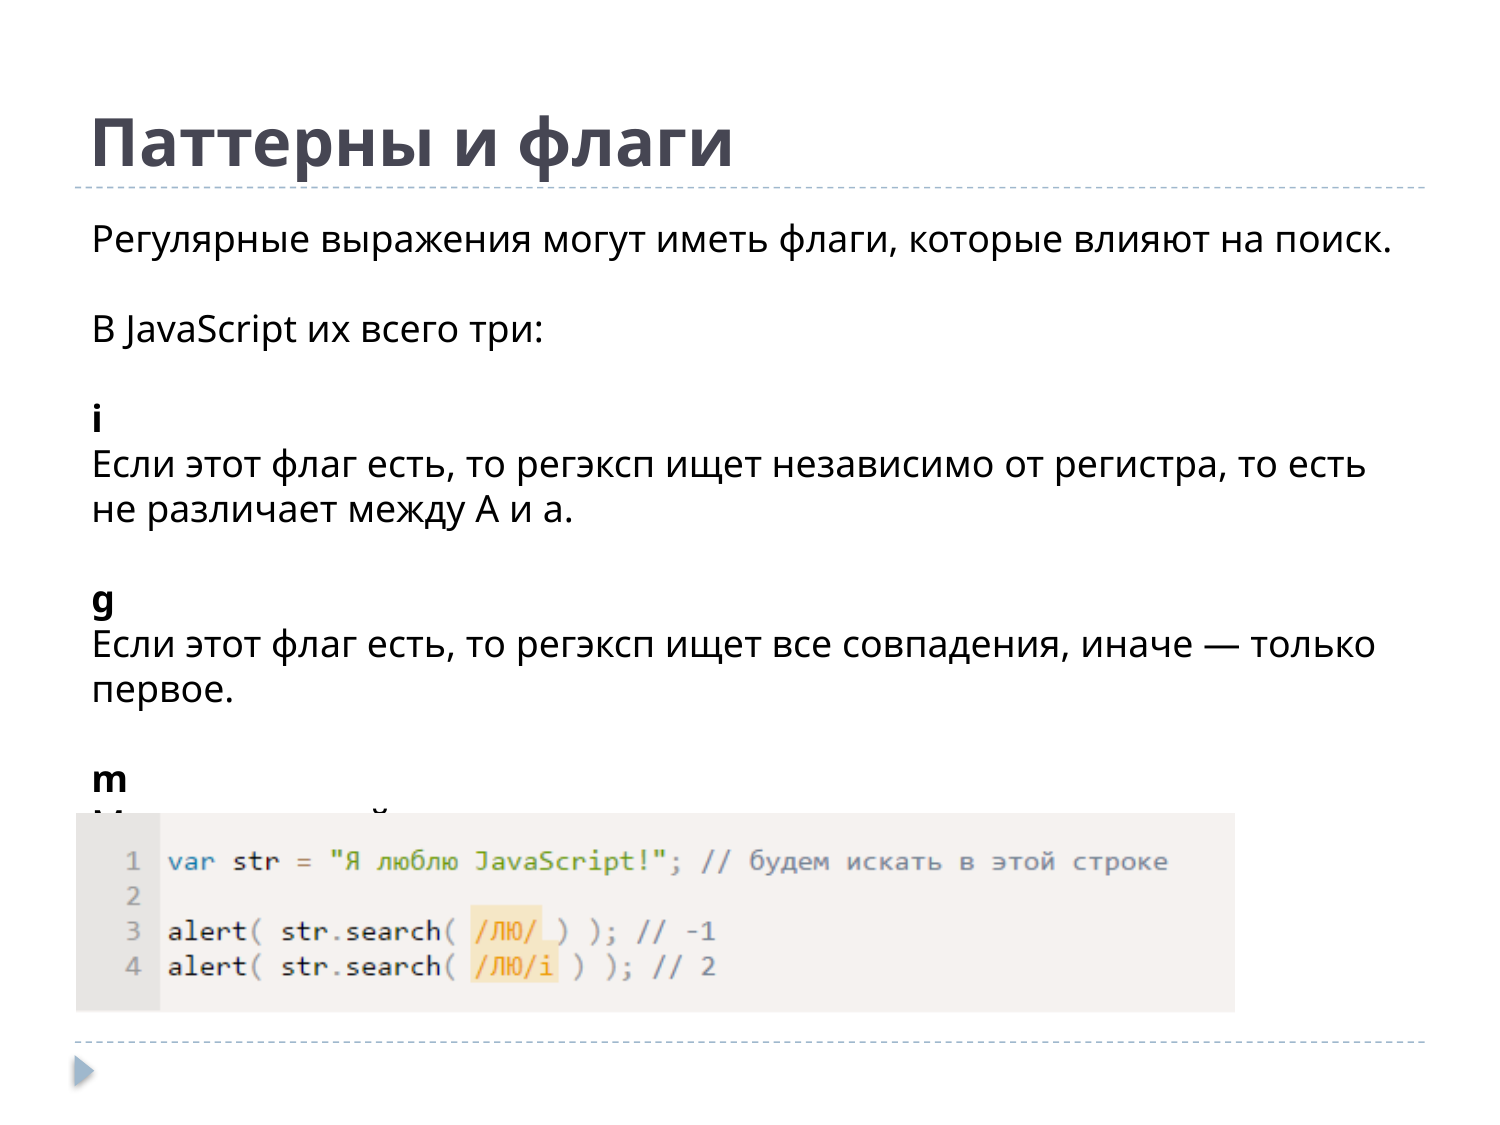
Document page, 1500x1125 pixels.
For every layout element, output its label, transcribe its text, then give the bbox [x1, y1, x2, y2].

text_box Регулярные выражения могут иметь флаги, которые влияют на поиск. В JavaScript их всего три: i Если этот флаг есть, то регэксп ищет независимо от регистра, то есть не различает между А и а. g Если этот флаг есть, то регэксп ищет все совпадения, иначе — только первое. m Многострочный режим. [76, 208, 1424, 853]
picture [76, 813, 1235, 1020]
title Паттерны и флаги [75, 24, 1425, 188]
